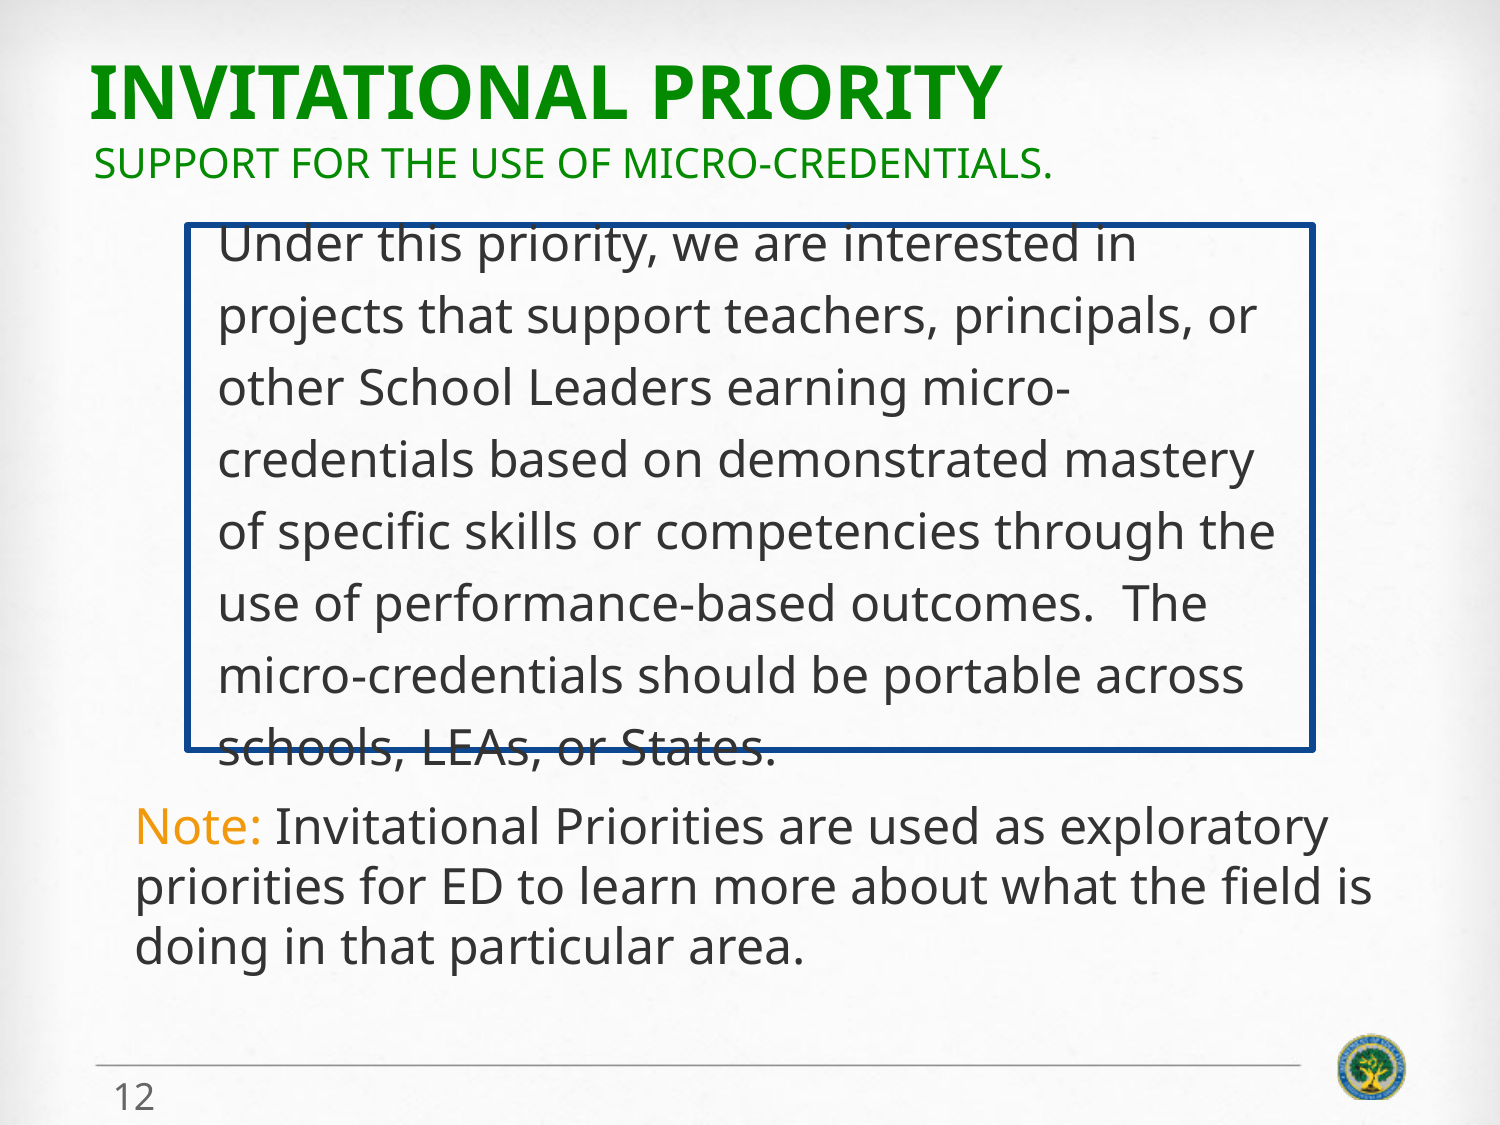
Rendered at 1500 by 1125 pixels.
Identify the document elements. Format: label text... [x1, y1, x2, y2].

list Support for the Use of Micro-Credentials. [75, 129, 1425, 213]
slide_number 12 [112, 1065, 200, 1125]
title Invitational Priority [75, 37, 1425, 129]
text_box Note: Invitational Priorities are used as exploratory priorities for ED to learn more about what the field is doing in that particular area. [74, 787, 1425, 1013]
picture [0, 0, 1500, 1125]
text_box Under this priority, we are interested in projects that support teachers, principals, or other School Leaders earning micro-credentials based on demonstrated mastery of specific skills or competencies through the use of performance-based outcomes. The micro-credentials should be portable across schools, LEAs, or States. [187, 224, 1313, 750]
